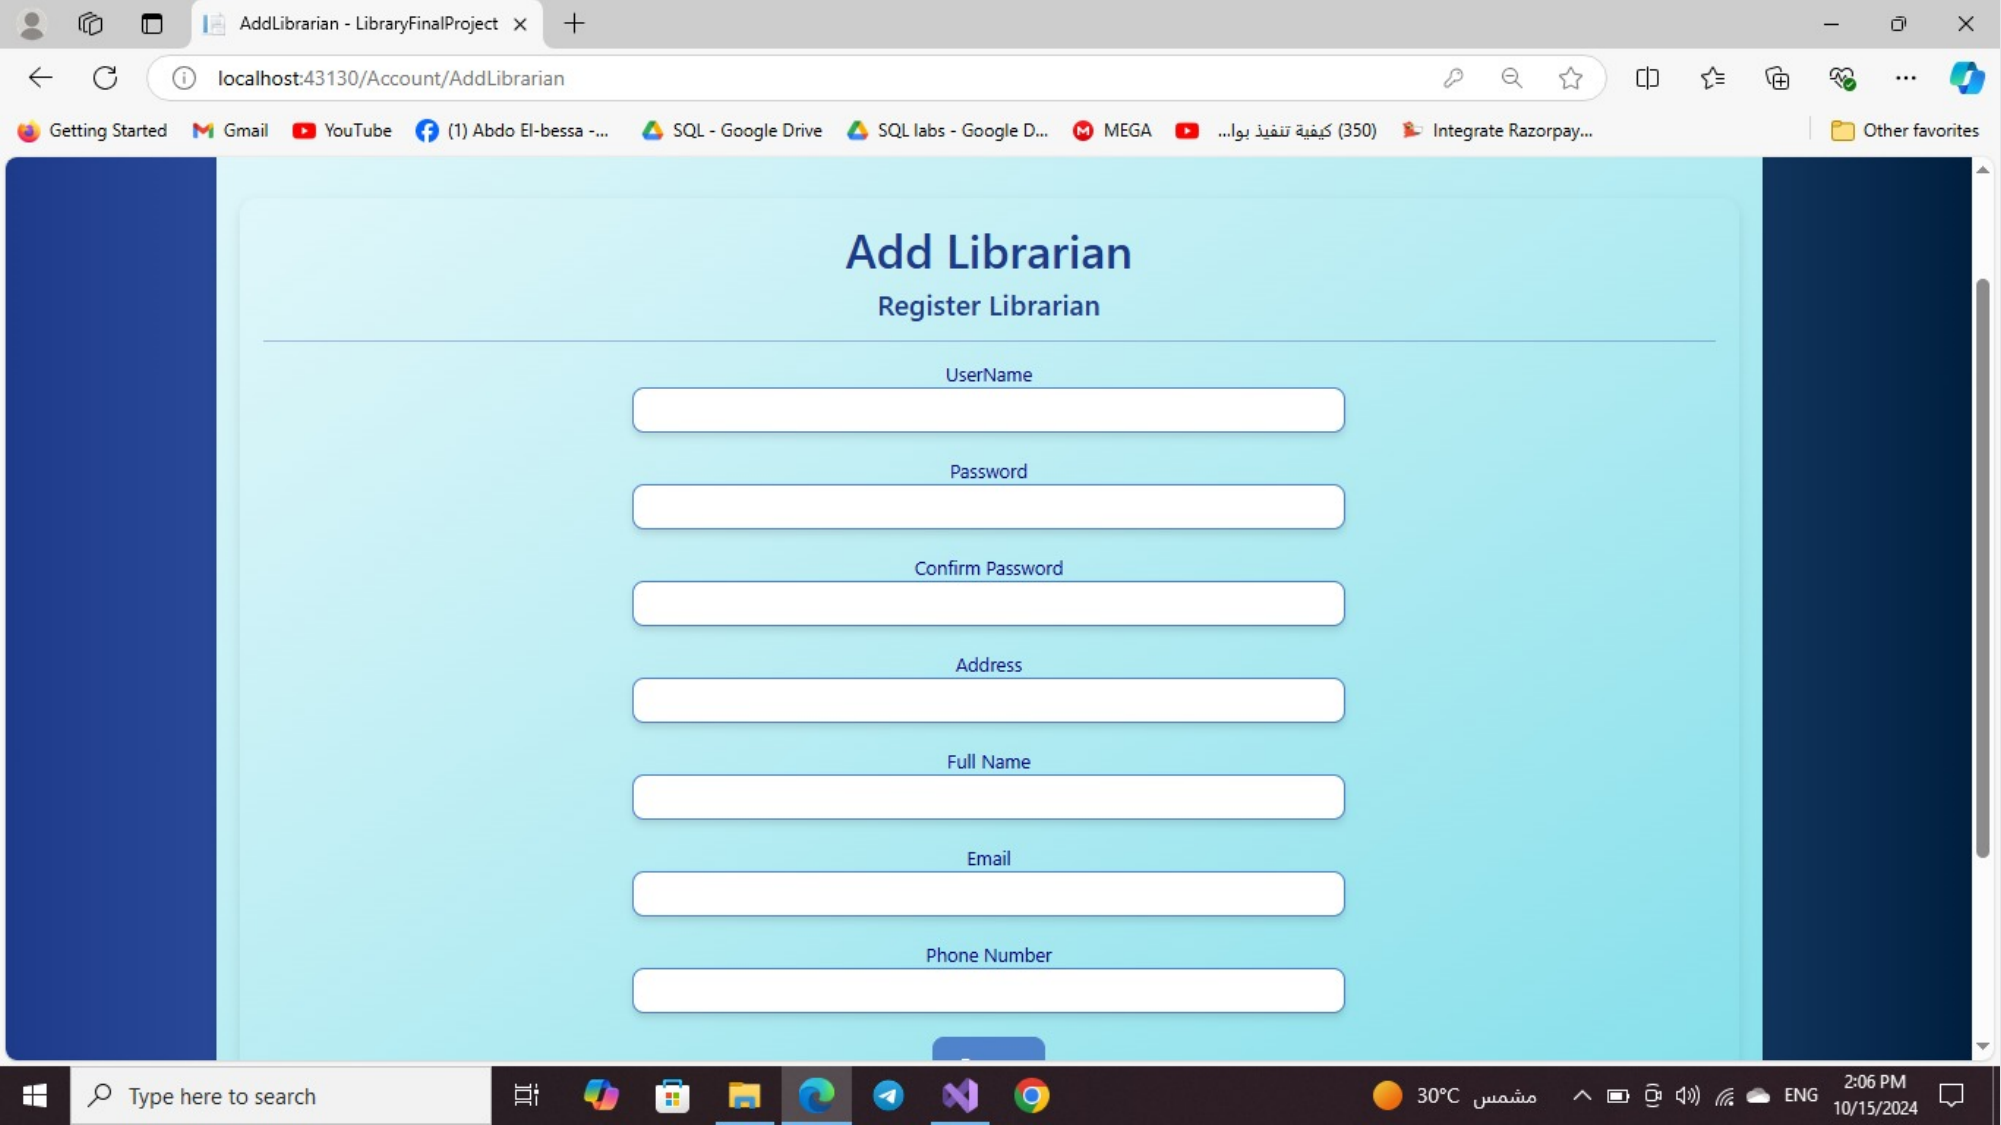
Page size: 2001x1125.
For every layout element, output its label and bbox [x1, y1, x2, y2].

list [0, 0, 2000, 1125]
